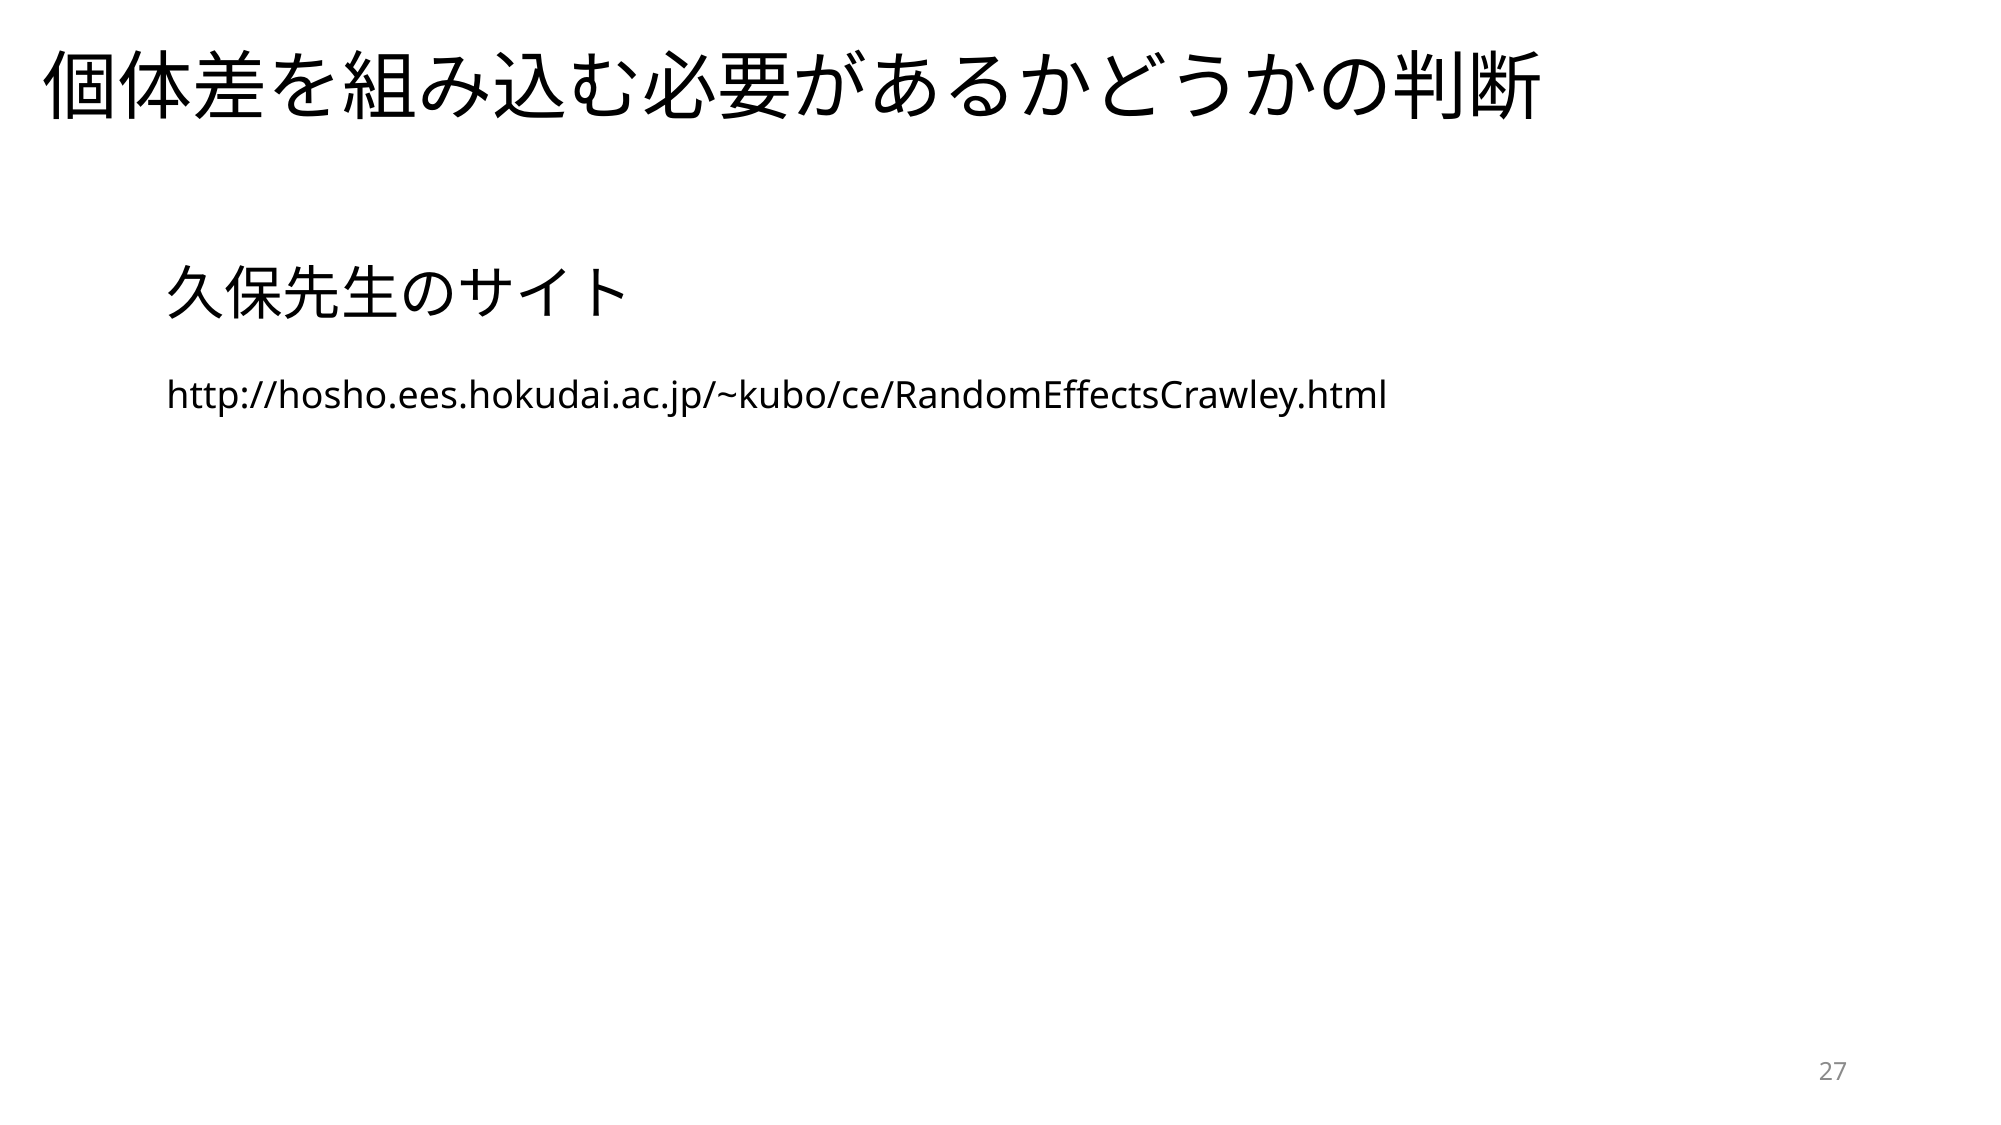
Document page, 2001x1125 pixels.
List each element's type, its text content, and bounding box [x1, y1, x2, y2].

title 個体差を組み込む必要があるかどうかの判断 [27, 24, 1753, 155]
slide_number 27 [1412, 1042, 1863, 1103]
text_box 久保先生のサイト http://hosho.ees.hokudai.ac.jp/~kubo/ce/RandomEffectsCrawley.html [151, 248, 1404, 424]
